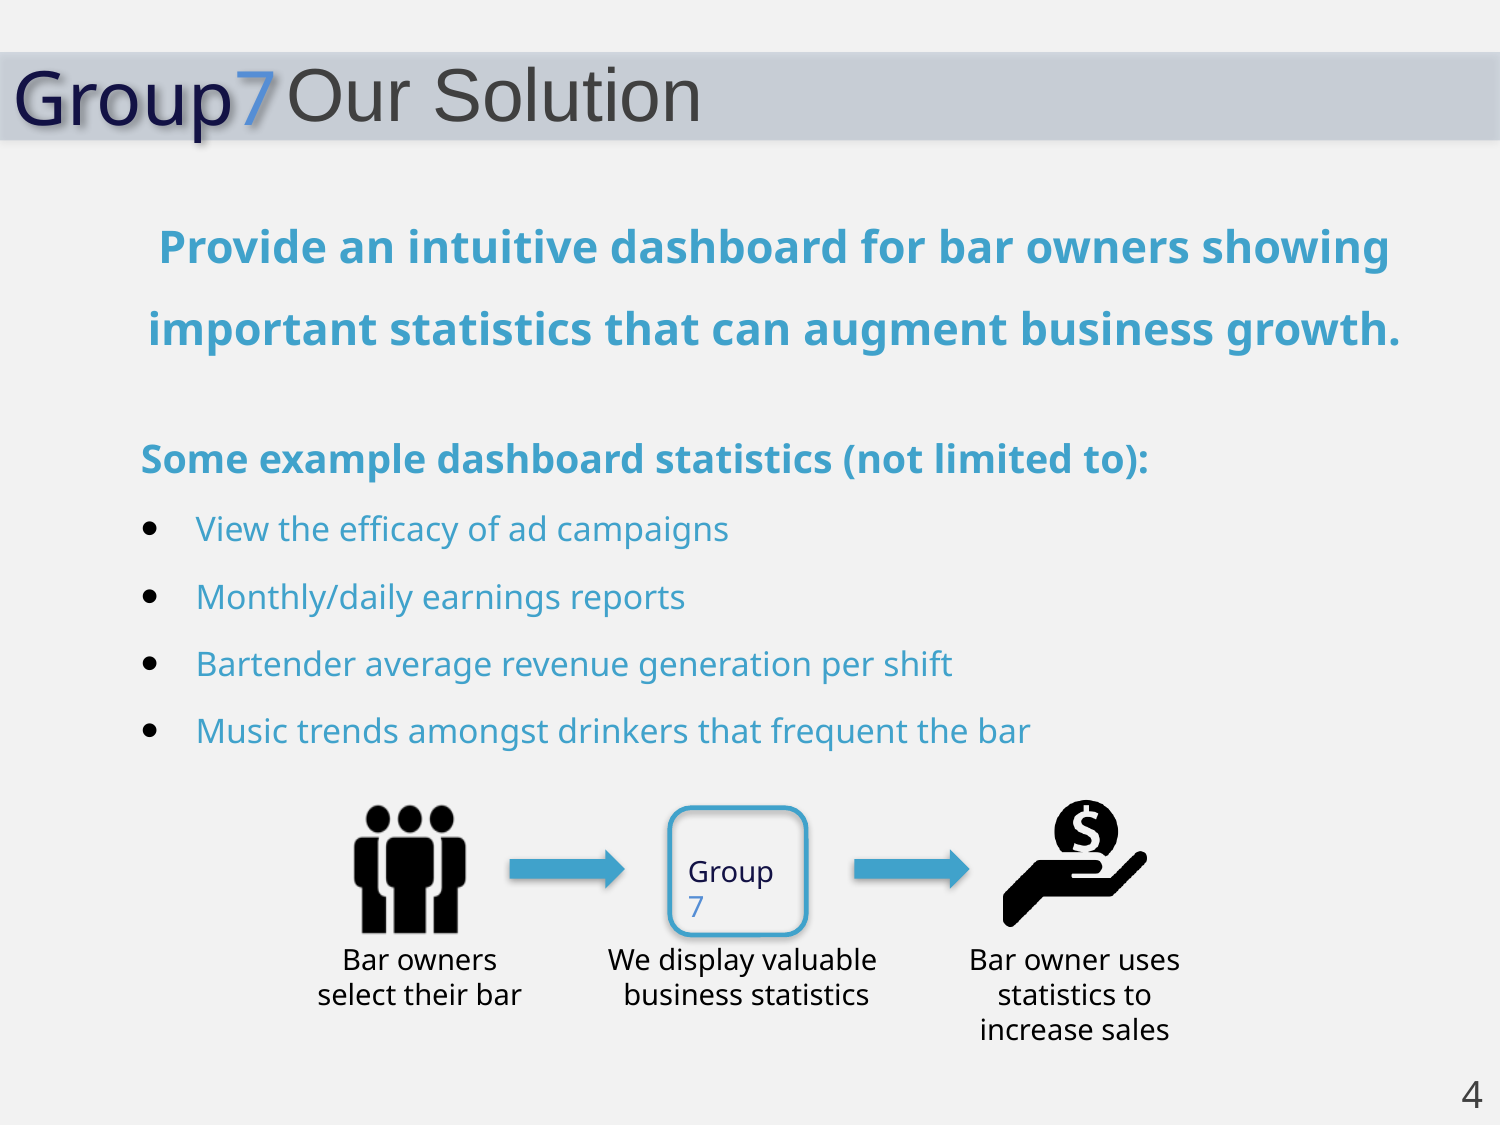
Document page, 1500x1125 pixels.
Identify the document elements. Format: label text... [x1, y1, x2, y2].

text_box Our Solution [507, 56, 1277, 145]
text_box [308, 795, 1193, 1056]
text_box Provide an intuitive dashboard for bar owners showing important statistics that can augment business growth. Some example dashboard statistics (not limited to): View the efficacy of ad campaigns Monthly/daily earnings reports Bartender average revenue generation per shift Music trends amongst drinkers that frequent the bar [125, 184, 1424, 780]
text_box 4 [1446, 1063, 1499, 1124]
text_box Group7 [0, 43, 497, 148]
text_box [507, 51, 1500, 141]
picture [1003, 791, 1148, 936]
